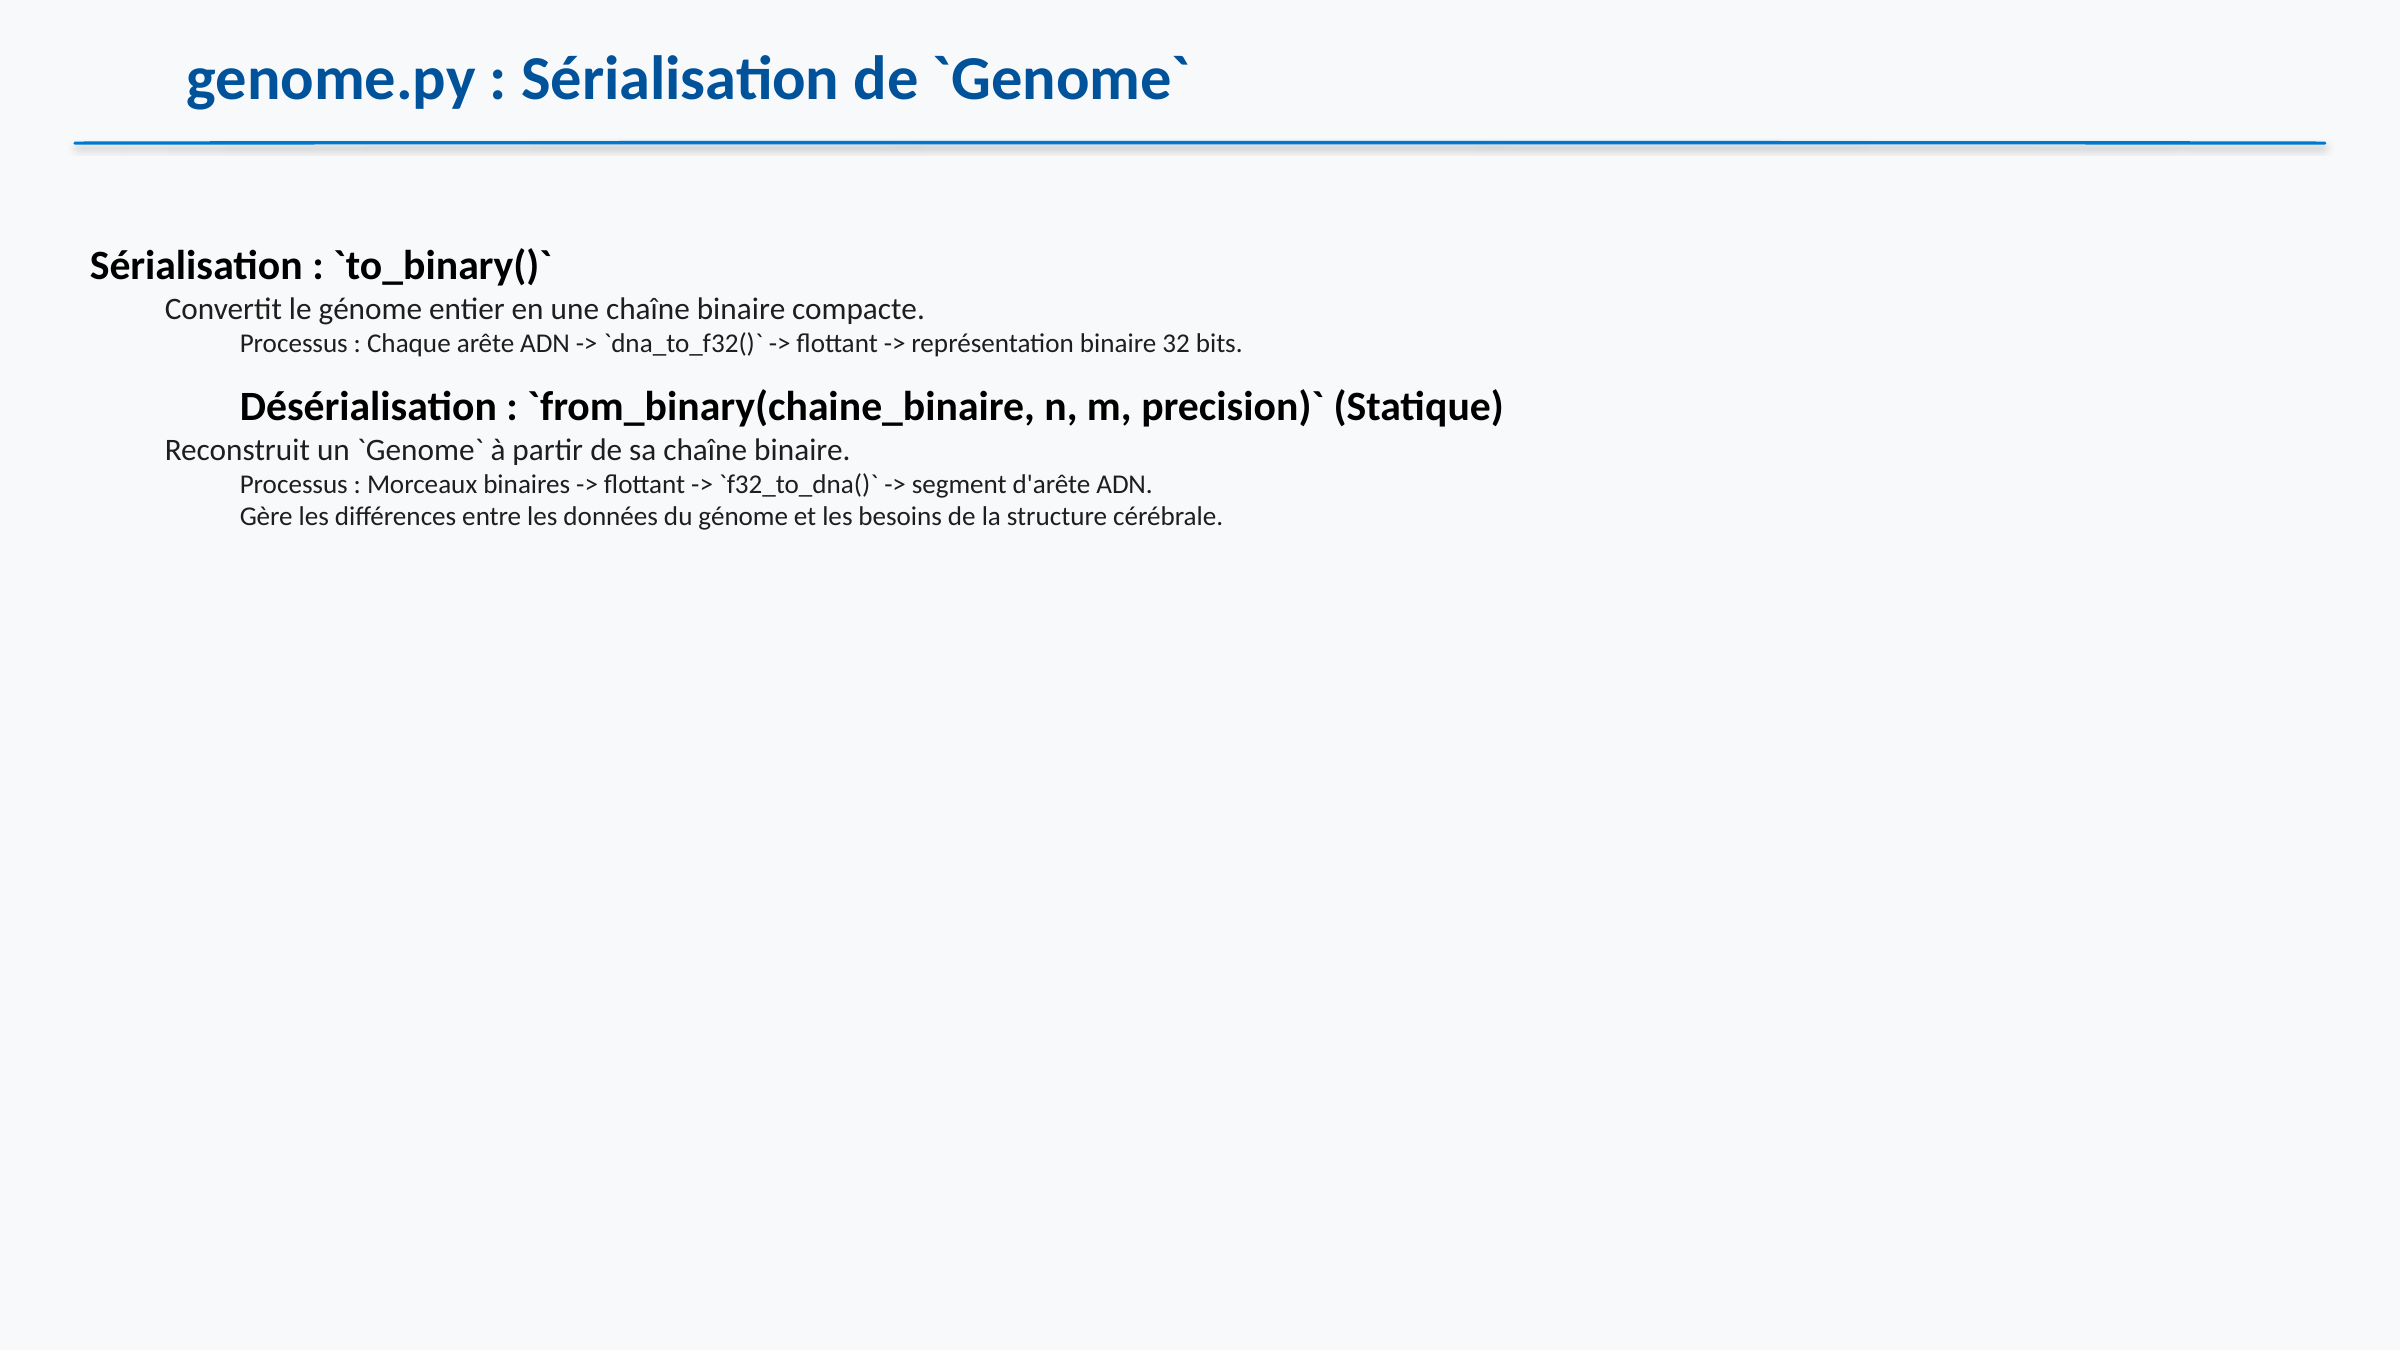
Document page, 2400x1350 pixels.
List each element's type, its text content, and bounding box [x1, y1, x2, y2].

text_box genome.py : Sérialisation de `Genome` [171, 29, 1207, 120]
text_box Sérialisation : `to_binary()` Convertit le génome entier en une chaîne binaire compacte. Processus : Chaque arête ADN -> `dna_to_f32()` -> flottant -> représentation binaire 32 bits. Désérialisation : `from_binary(chaine_binaire, n, m, precision)` (Statique) Reconstruit un `Genome` à partir de sa chaîne binaire. Processus : Morceaux binaires -> flottant -> `f32_to_dna()` -> segment d'arête ADN. Gère les différences entre les données du génome et les besoins de la structure cérébrale. [74, 164, 2325, 1275]
